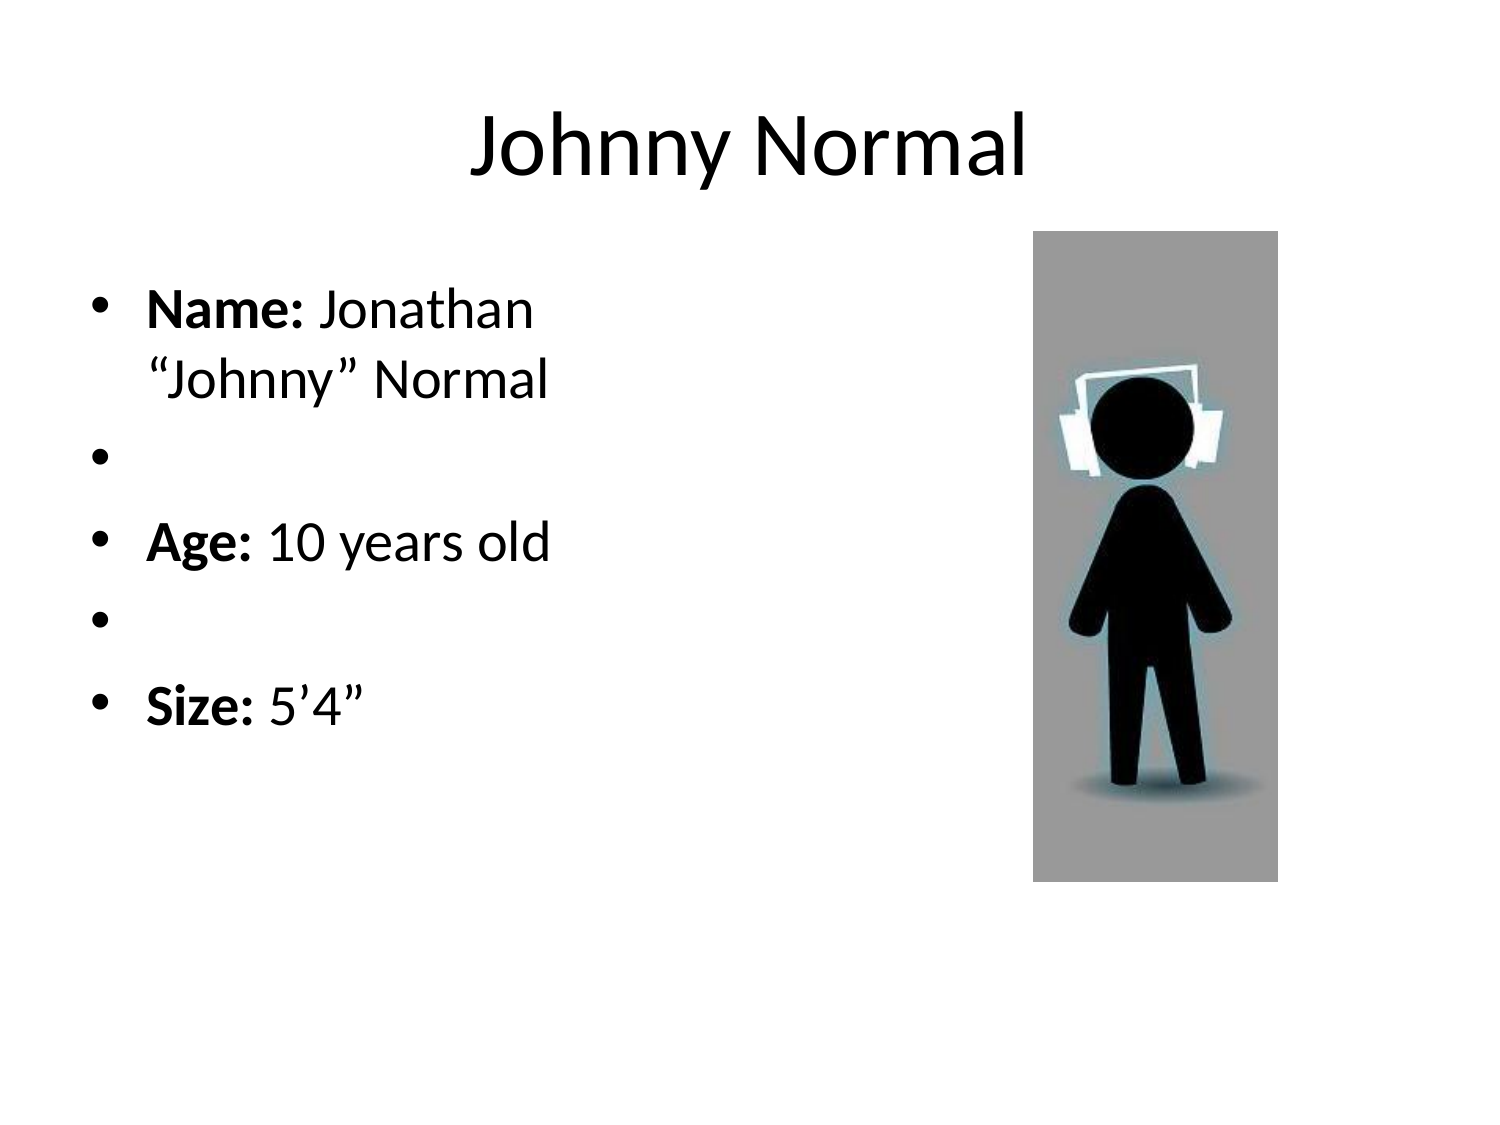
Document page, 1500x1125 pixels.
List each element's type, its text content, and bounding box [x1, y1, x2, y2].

list Name: Jonathan “Johnny” Normal Age: 10 years old Size: 5’4” [75, 262, 738, 1005]
title Johnny Normal [75, 45, 1425, 233]
picture [1033, 231, 1278, 882]
